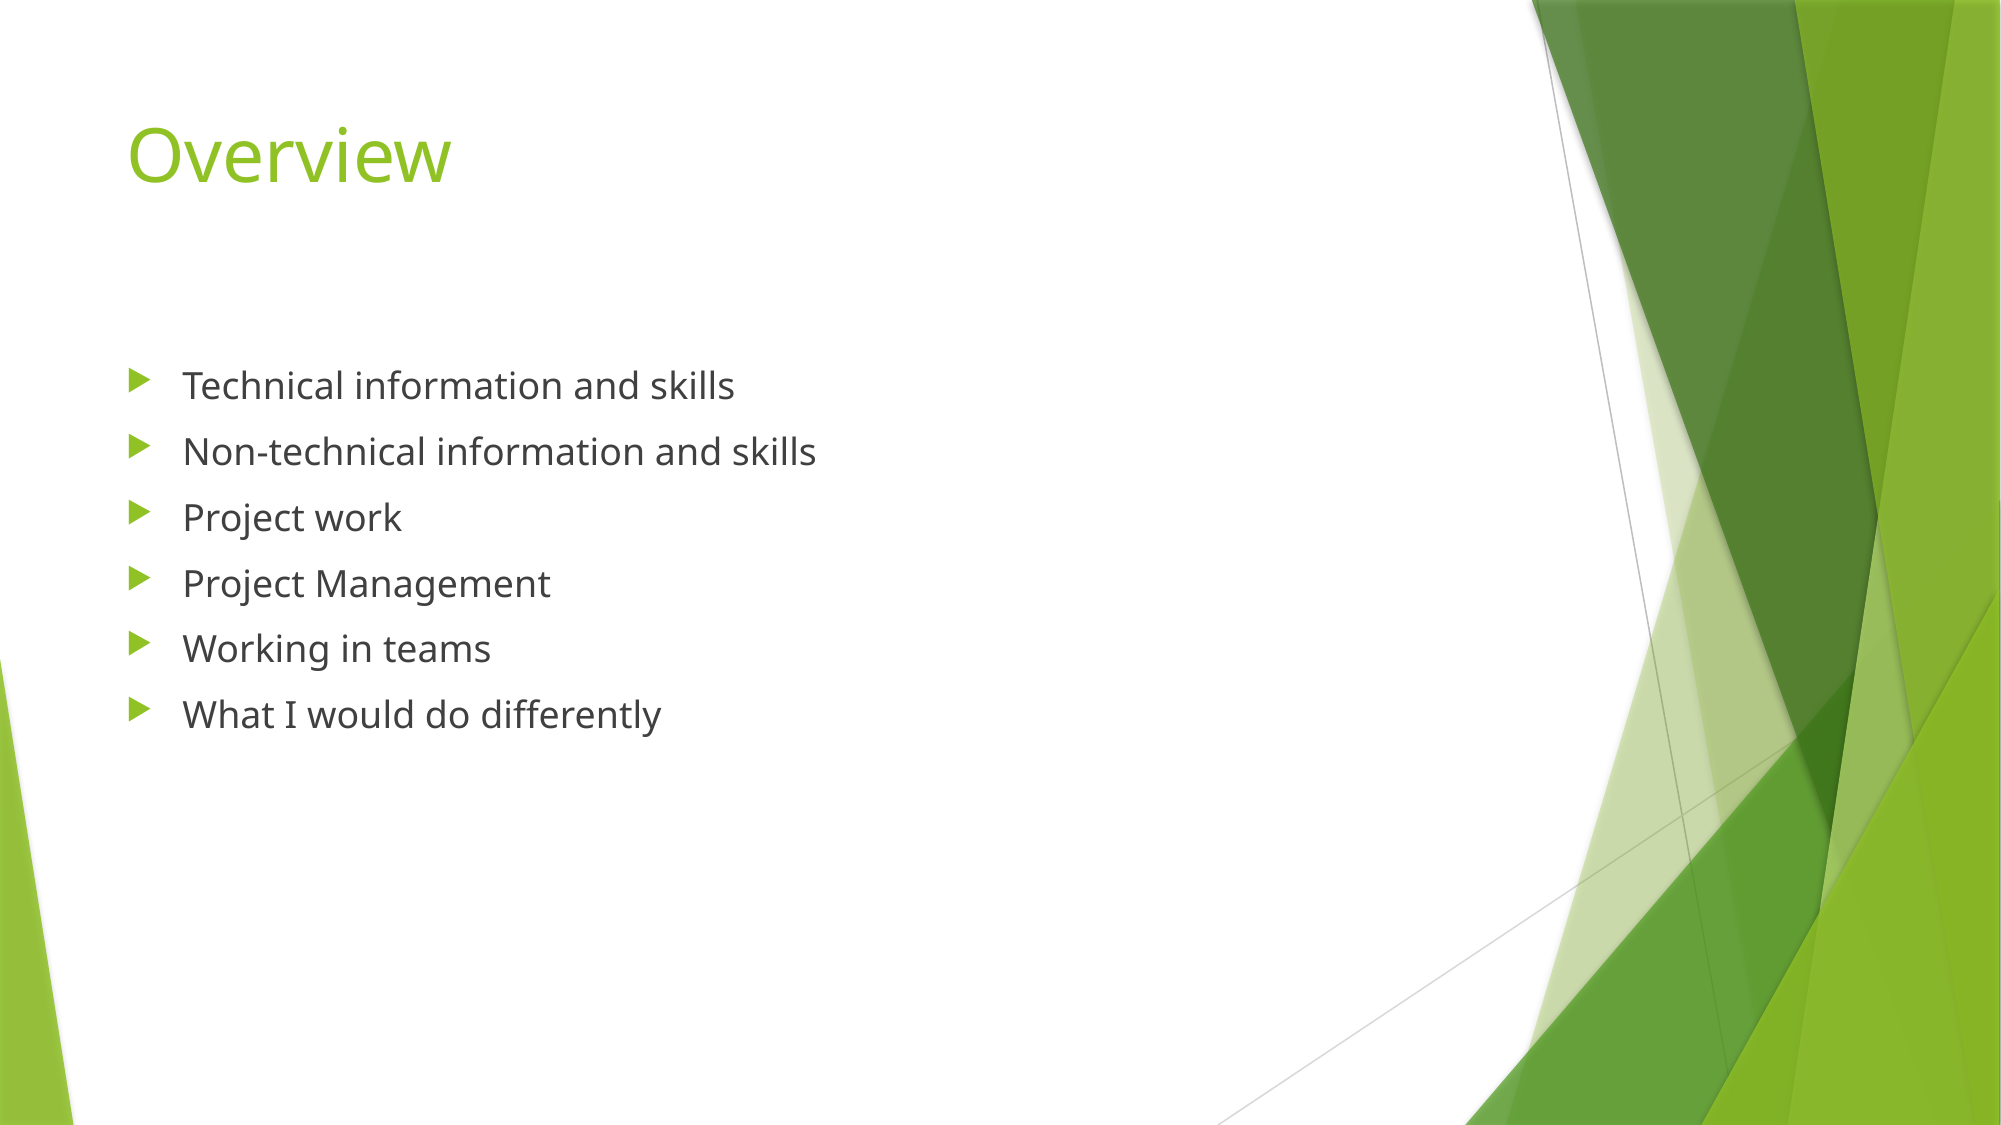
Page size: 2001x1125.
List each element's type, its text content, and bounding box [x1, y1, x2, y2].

list Technical information and skills Non-technical information and skills Project work Project Management Working in teams What I would do differently [111, 354, 1522, 992]
title Overview [111, 99, 1522, 317]
